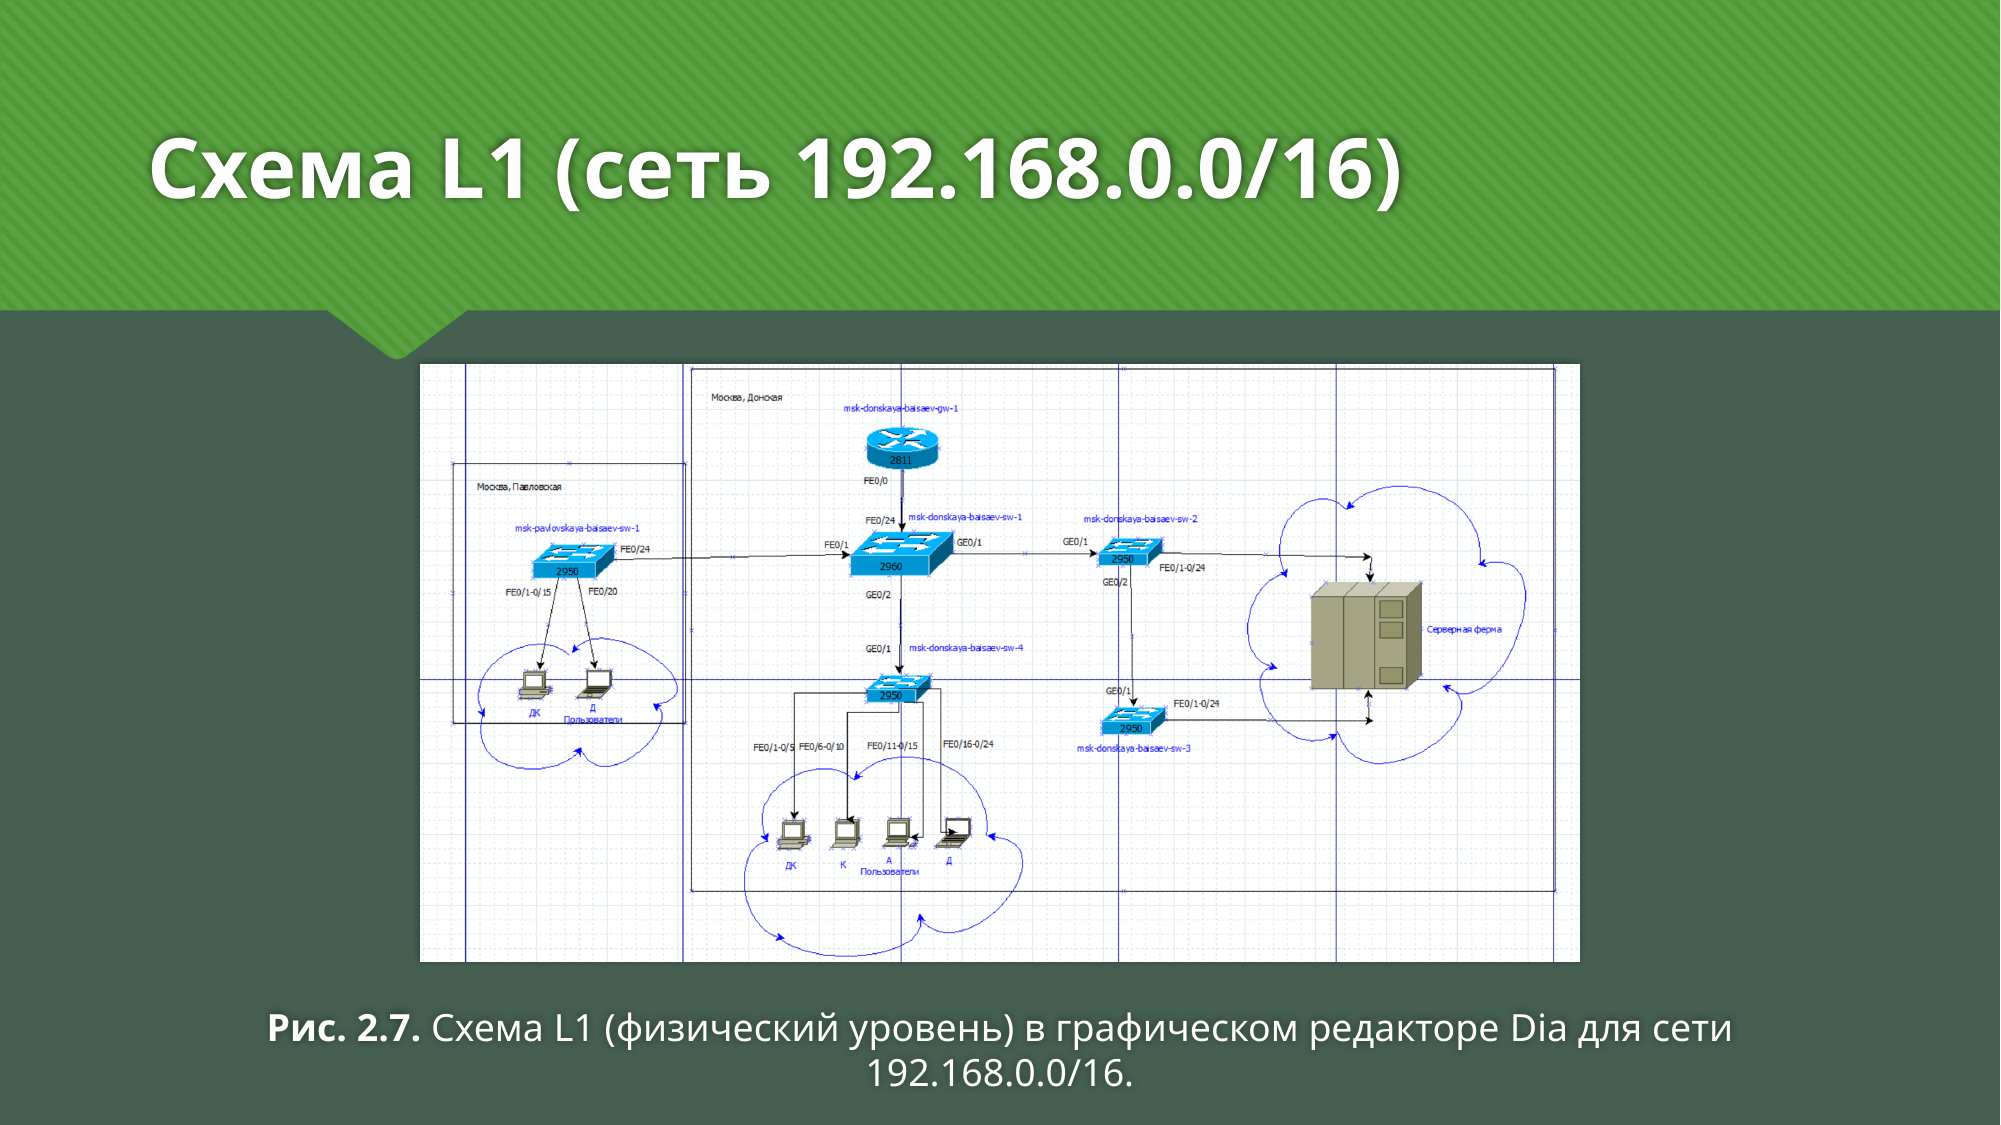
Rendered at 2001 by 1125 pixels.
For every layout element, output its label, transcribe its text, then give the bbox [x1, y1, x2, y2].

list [420, 364, 1580, 962]
text_box Рис. 2.7. Схема L1 (физический уровень) в графическом редакторе Dia для сети 192.168.0.0/16. [148, 993, 1852, 1103]
title Схема L1 (сеть 192.168.0.0/16) [132, 103, 1868, 223]
